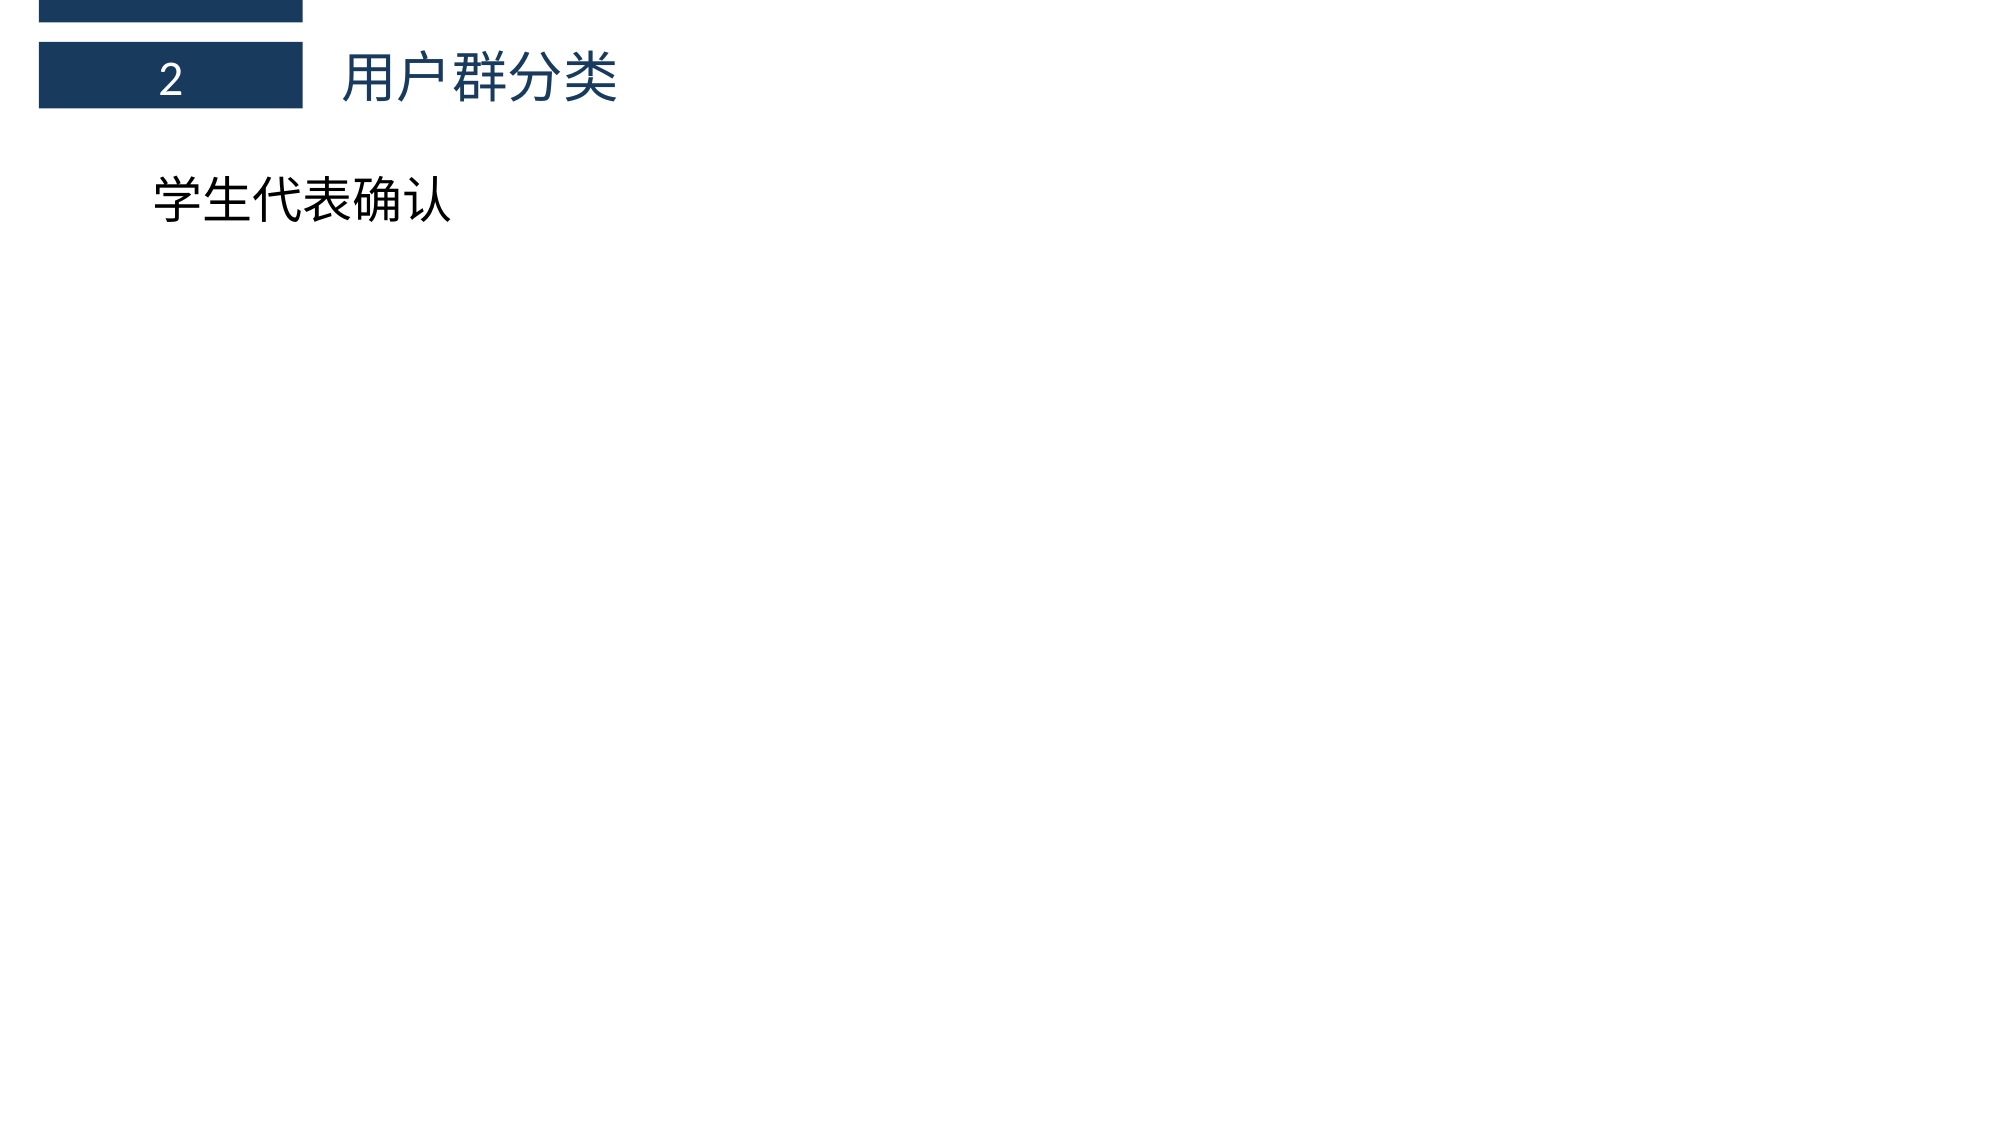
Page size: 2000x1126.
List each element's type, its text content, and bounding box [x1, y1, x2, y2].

text_box 学生代表确认 [137, 160, 481, 236]
text_box 用户群分类 [326, 34, 1320, 117]
text_box [37, 0, 305, 24]
text_box 2 [37, 40, 305, 111]
